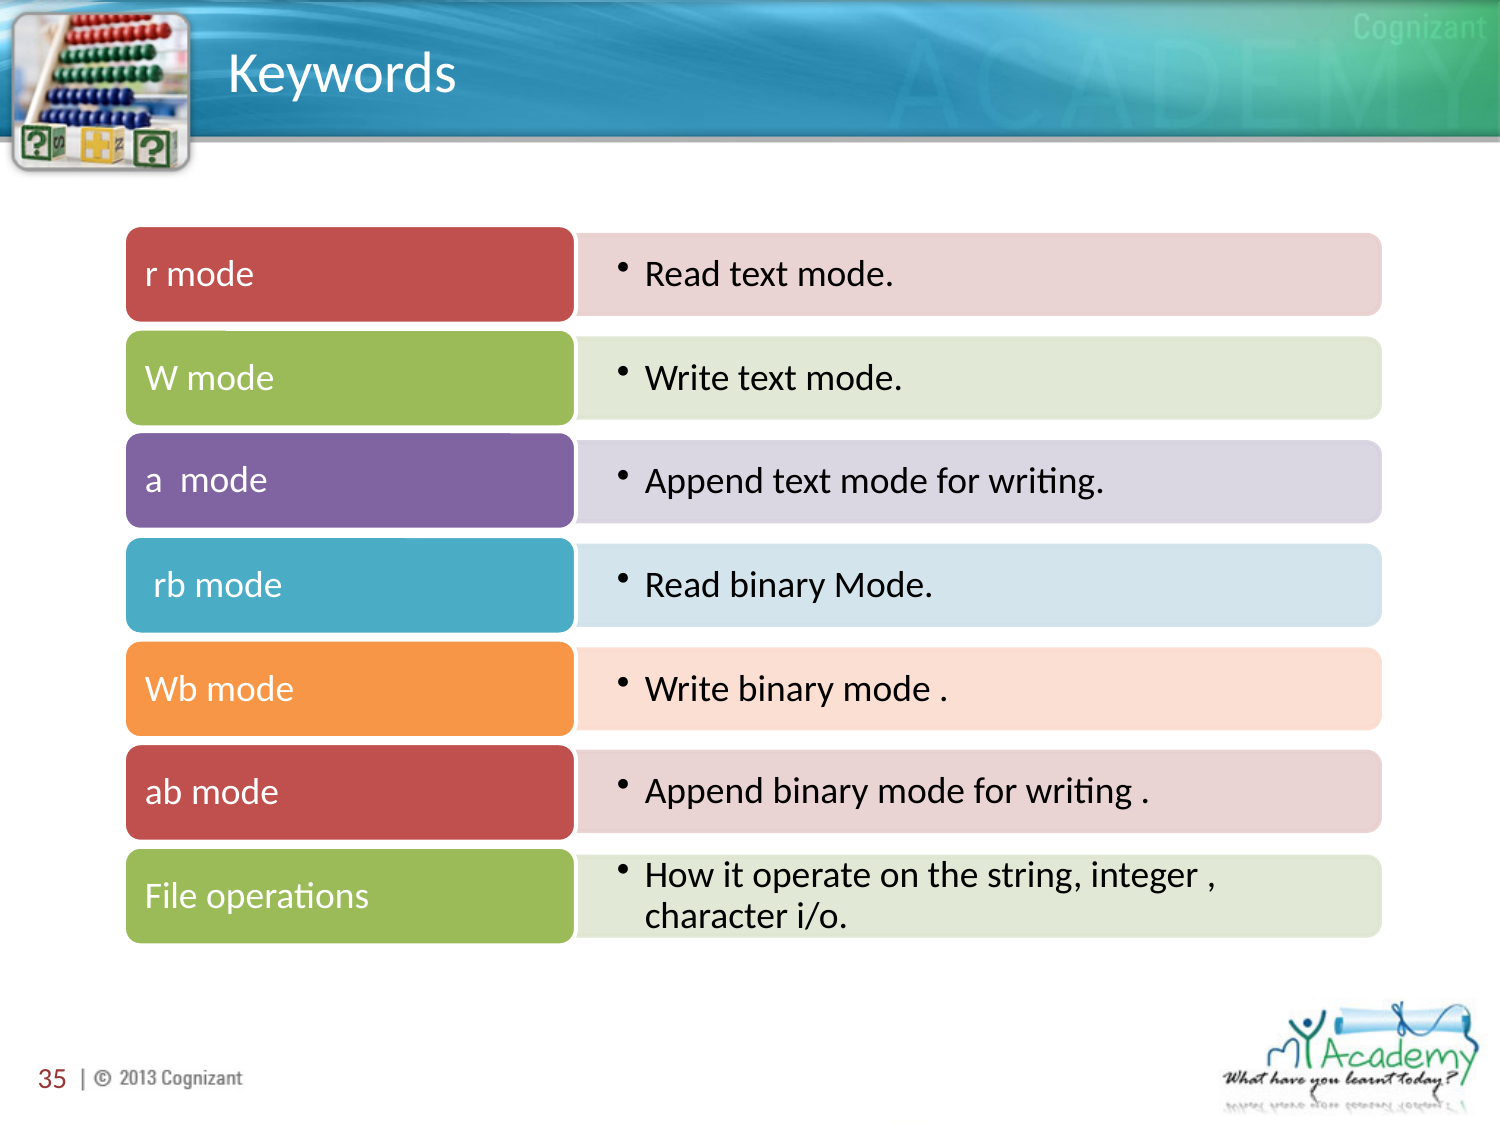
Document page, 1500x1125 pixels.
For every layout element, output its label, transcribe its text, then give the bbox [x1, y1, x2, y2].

slide_number 35 [22, 1052, 98, 1098]
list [123, 224, 1380, 946]
picture [0, 0, 1500, 1125]
title Keywords [213, 0, 1500, 163]
